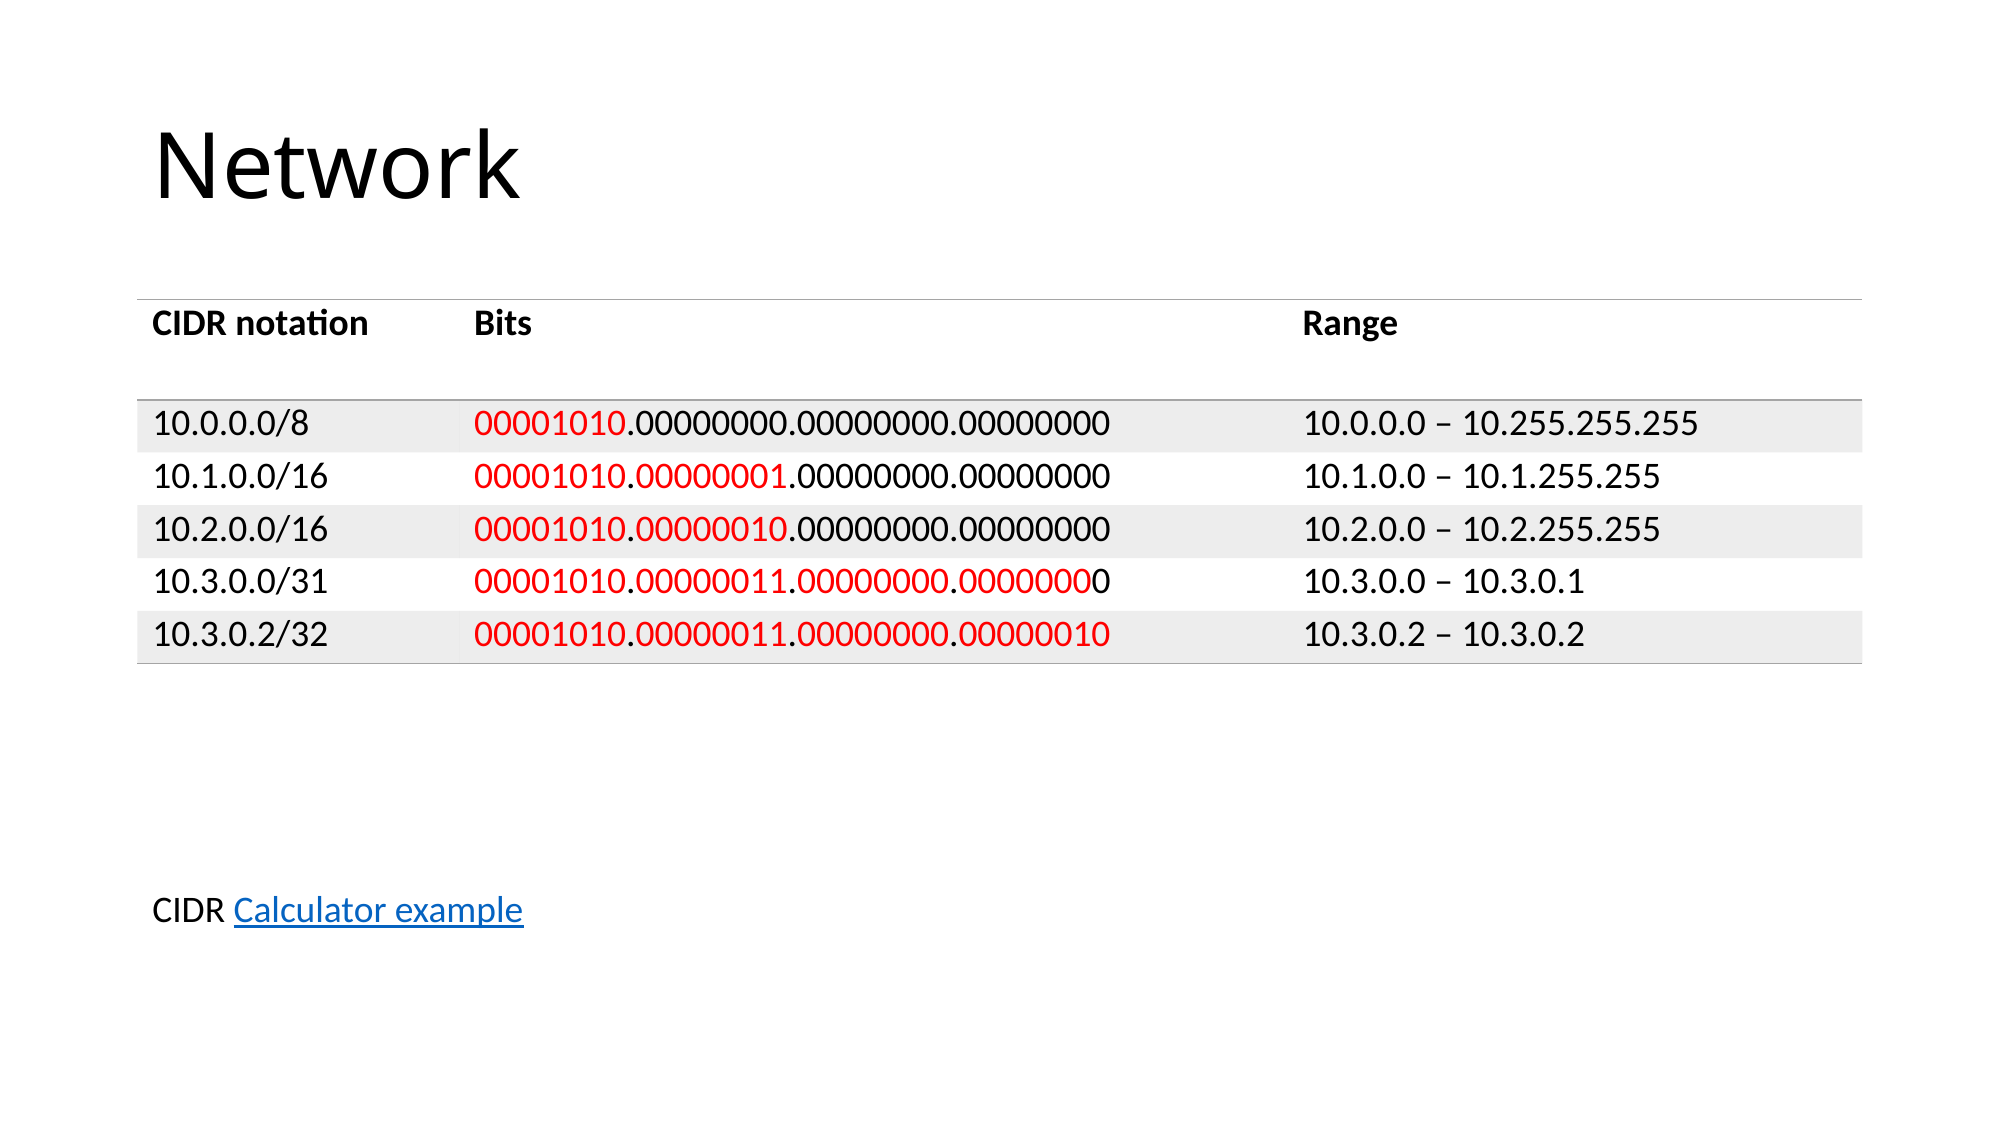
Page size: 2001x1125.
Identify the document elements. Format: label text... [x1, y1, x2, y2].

table_cell 10.1.0.0 – 10.1.255.255 [1287, 452, 1862, 505]
table_header Bits [459, 300, 1287, 399]
table_cell 10.3.0.2 – 10.3.0.2 [1287, 611, 1862, 663]
table_cell 00001010.00000000.00000000.00000000 [459, 401, 1287, 452]
table_cell 00001010.00000010.00000000.00000000 [459, 505, 1287, 558]
table_cell 10.3.0.0 – 10.3.0.1 [1287, 558, 1862, 611]
table_cell 10.2.0.0 – 10.2.255.255 [1287, 505, 1862, 558]
title Network [137, 59, 1863, 278]
table_header CIDR notation [137, 300, 459, 399]
table_cell 10.3.0.0/31 [137, 558, 459, 611]
table_cell 10.0.0.0/8 [137, 401, 459, 452]
table_cell 00001010.00000011.00000000.00000000 [459, 558, 1287, 611]
table_cell 10.0.0.0 – 10.255.255.255 [1287, 401, 1862, 452]
table_cell 00001010.00000001.00000000.00000000 [459, 452, 1287, 505]
table_cell 00001010.00000011.00000000.00000010 [459, 611, 1287, 663]
table_cell 10.1.0.0/16 [137, 452, 459, 505]
table_cell 10.3.0.2/32 [137, 611, 459, 663]
text_box CIDR Calculator example [137, 877, 606, 938]
table_cell 10.2.0.0/16 [137, 505, 459, 558]
table_header Range [1287, 300, 1862, 399]
